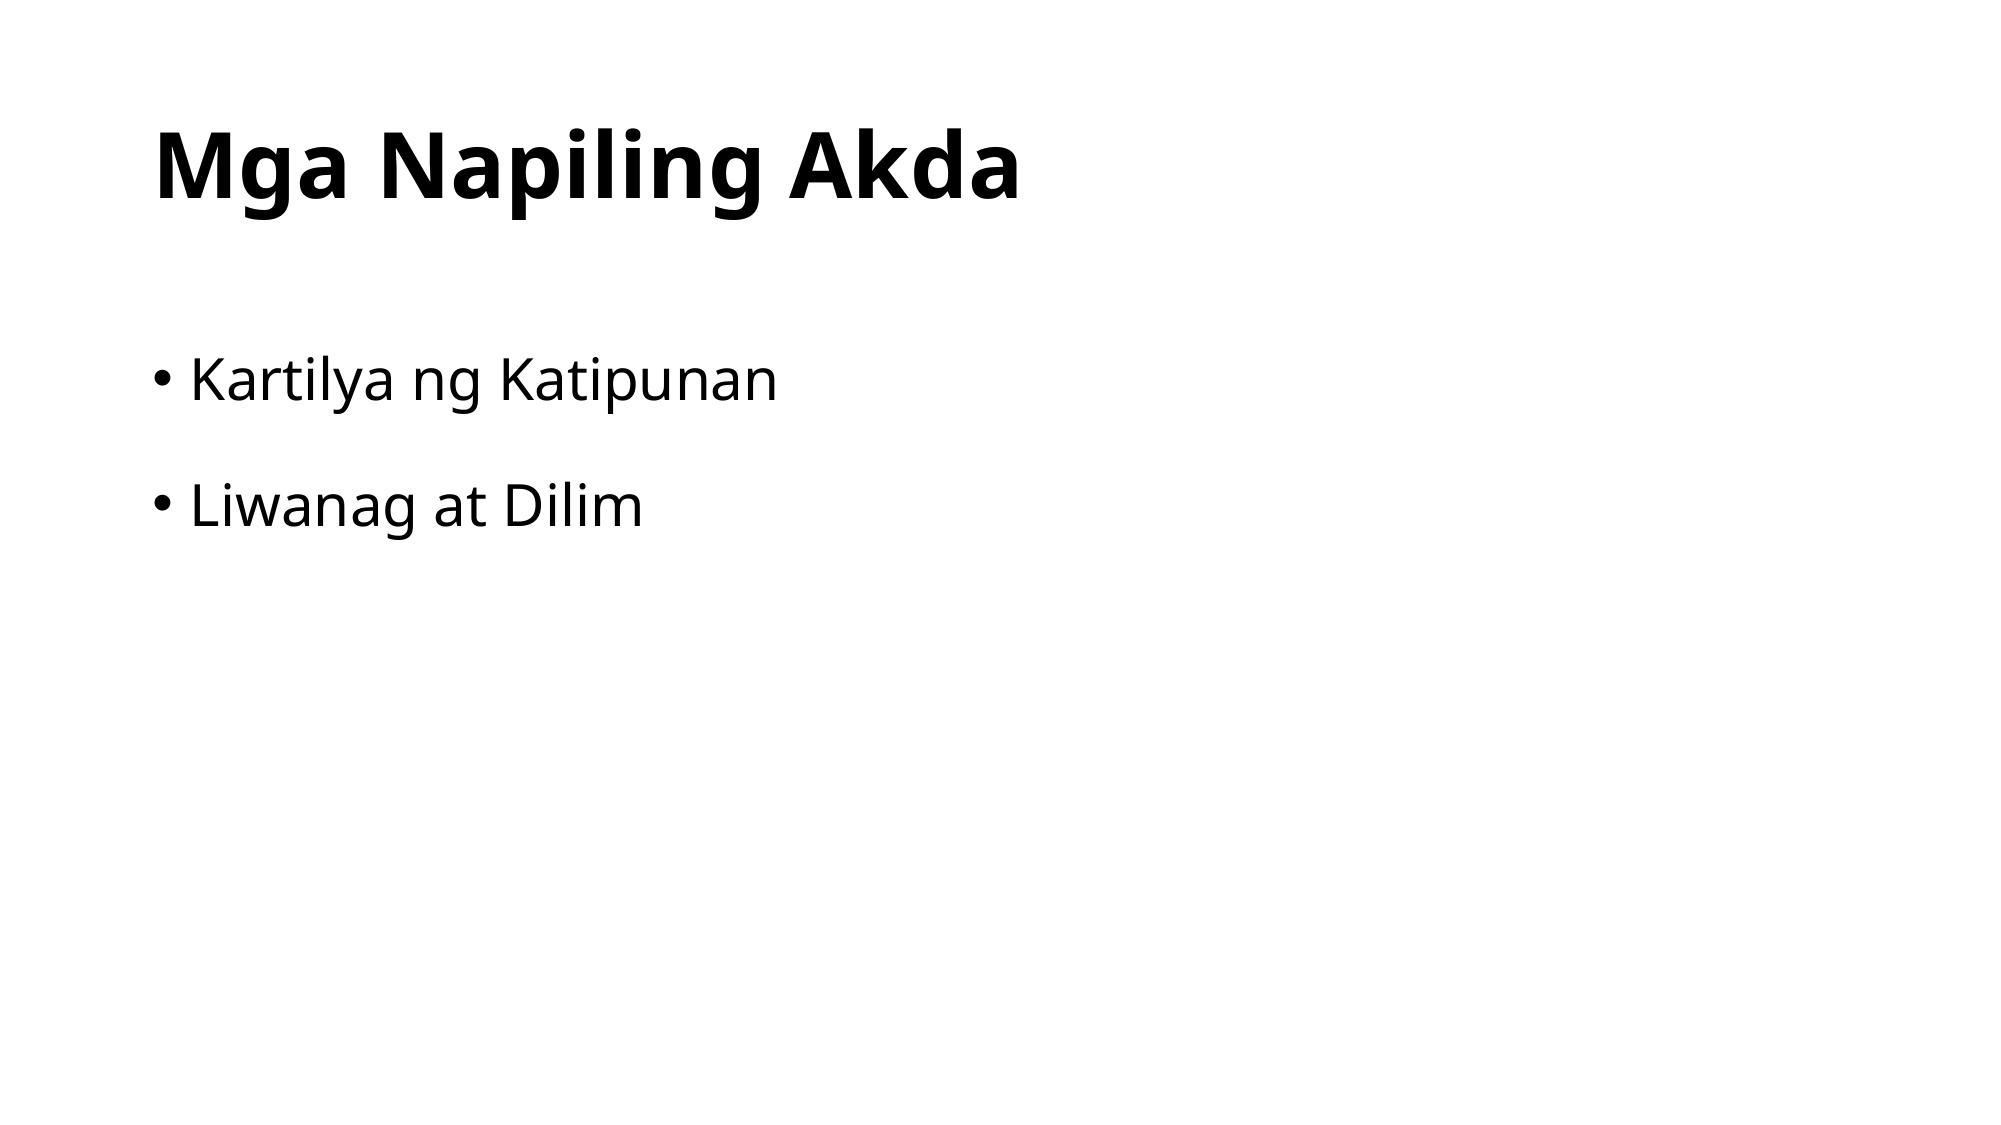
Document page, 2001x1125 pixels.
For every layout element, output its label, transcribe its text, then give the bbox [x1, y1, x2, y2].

list Kartilya ng Katipunan Liwanag at Dilim [137, 299, 1863, 1014]
title Mga Napiling Akda [137, 59, 1863, 278]
